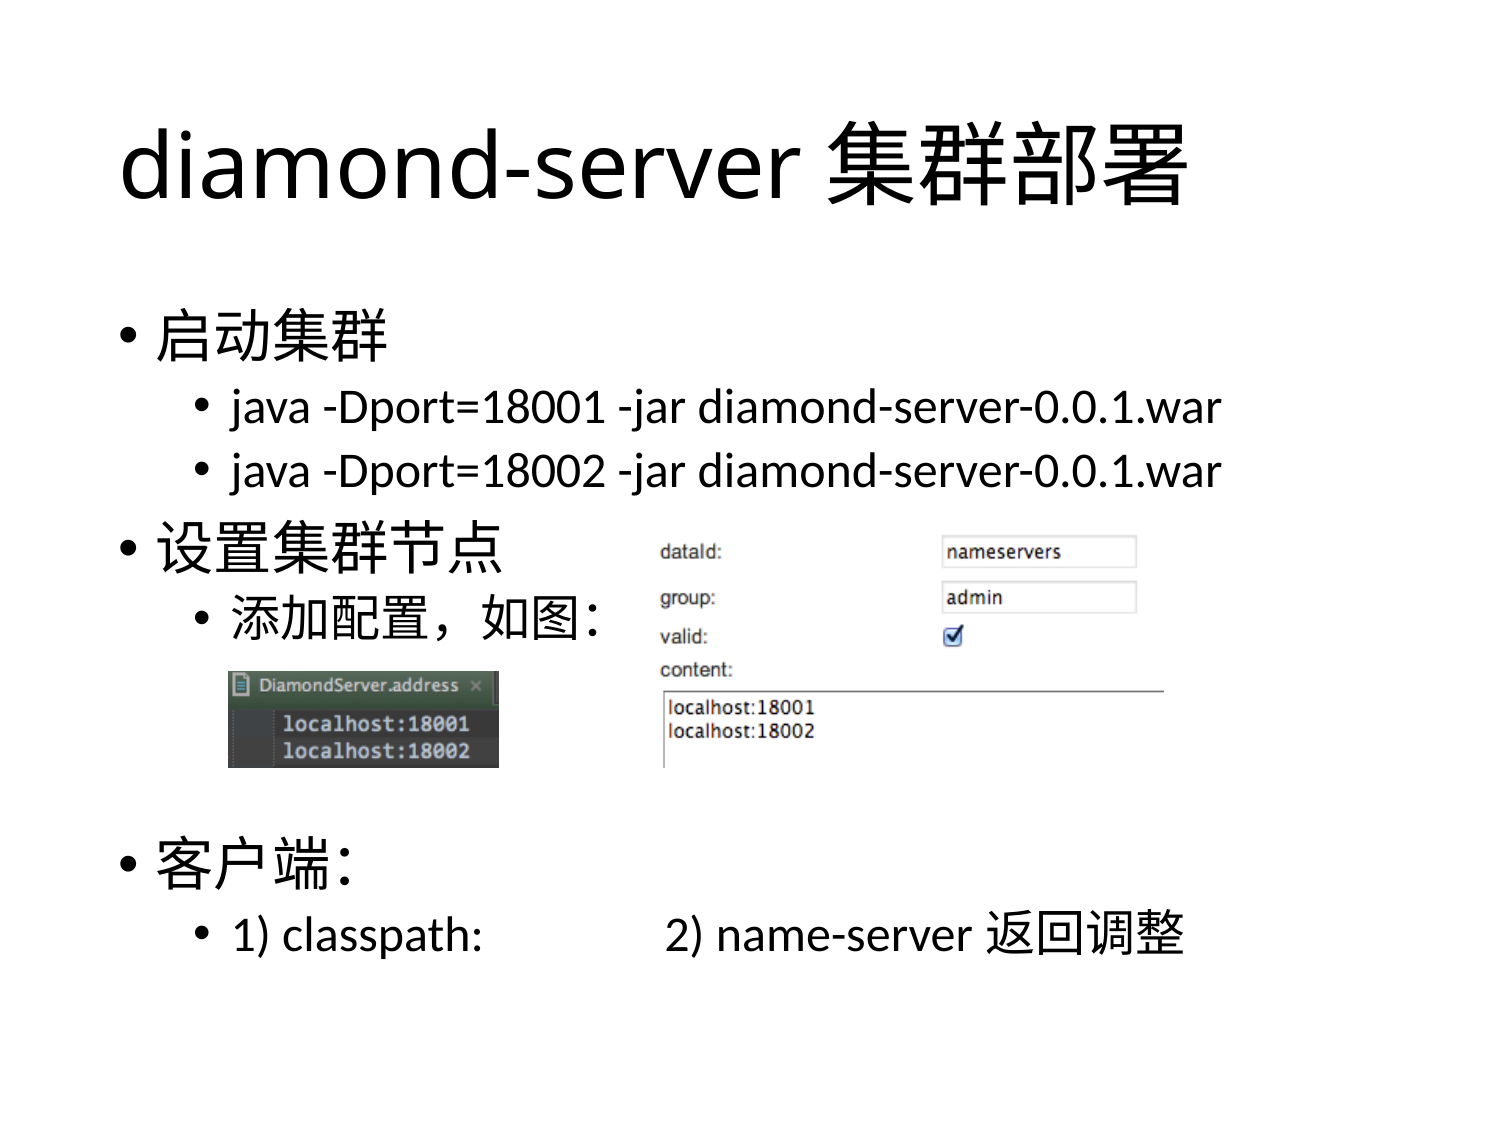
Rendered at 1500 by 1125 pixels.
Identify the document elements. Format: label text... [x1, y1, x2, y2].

picture [228, 671, 499, 768]
title diamond-server集群部署 [103, 59, 1397, 278]
picture [651, 518, 1164, 768]
list 启动集群 java -Dport=18001 -jar diamond-server-0.0.1.war java -Dport=18002 -jar diamond-server-0.0.1.war 设置集群节点 添加配置，如图： 客户端： 1) classpath: 2) name-server返回调整 [103, 299, 1397, 1014]
